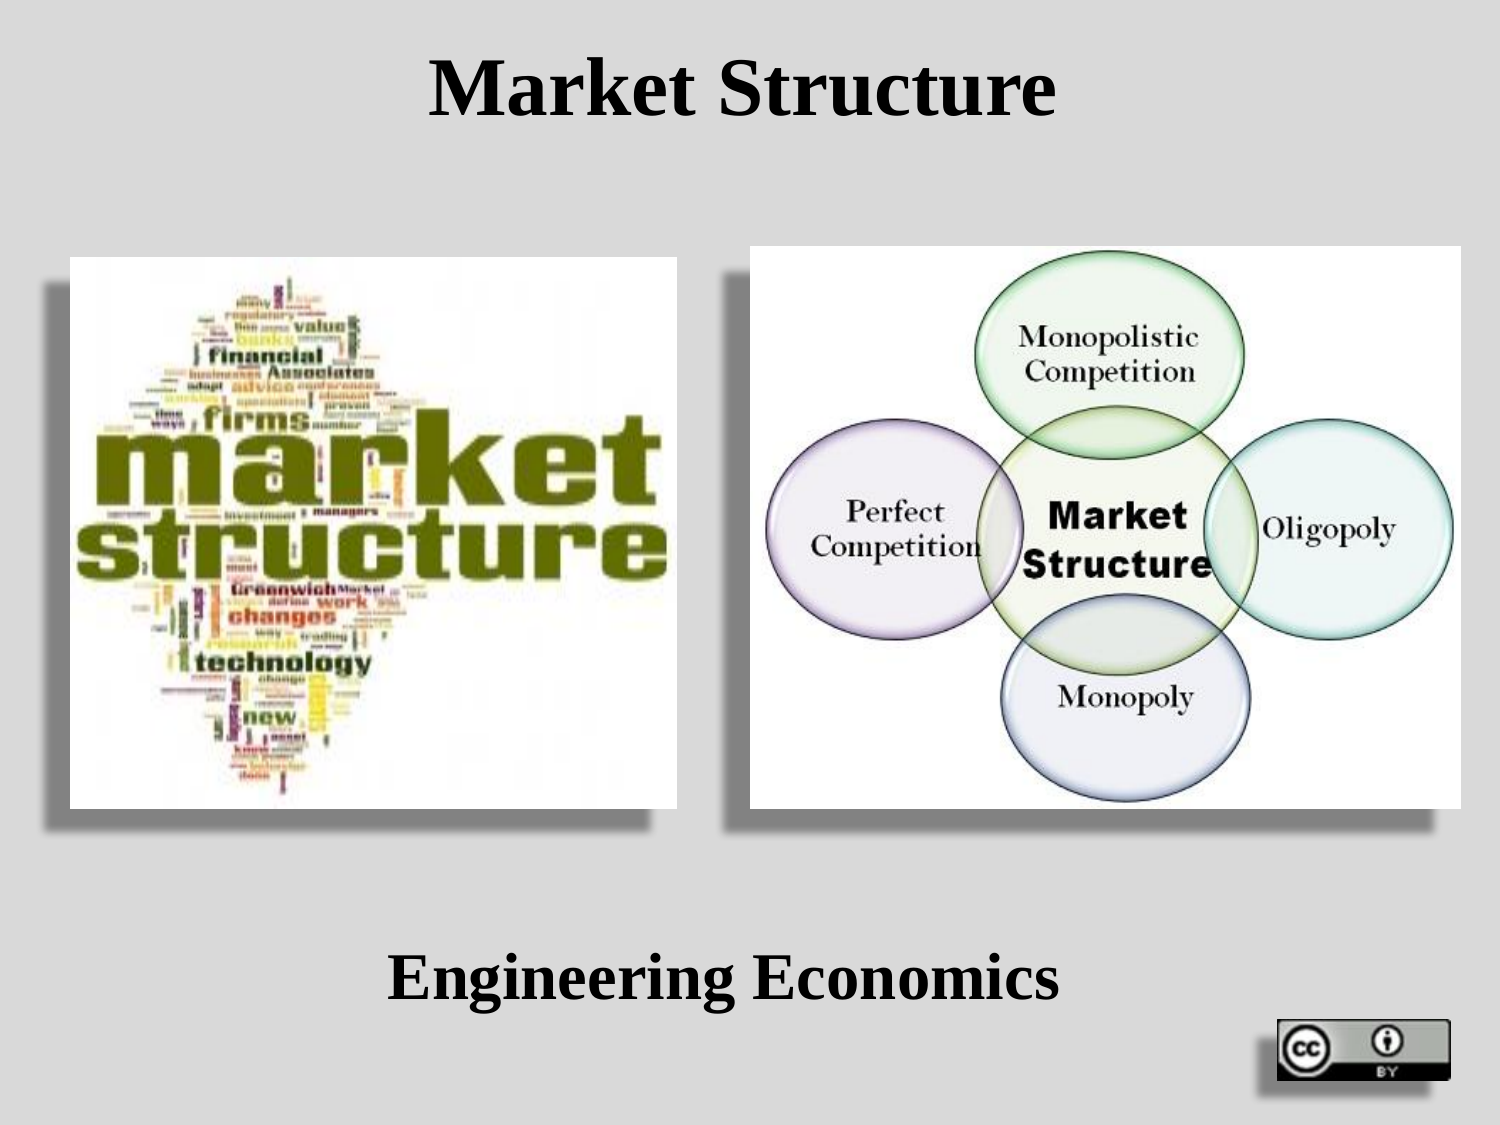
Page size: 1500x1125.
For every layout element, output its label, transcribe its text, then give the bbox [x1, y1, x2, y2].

picture [749, 245, 1462, 809]
picture [1277, 1019, 1451, 1081]
title Market Structure [105, 0, 1381, 164]
picture [70, 257, 677, 809]
subtitle Engineering Economics [199, 925, 1250, 1066]
